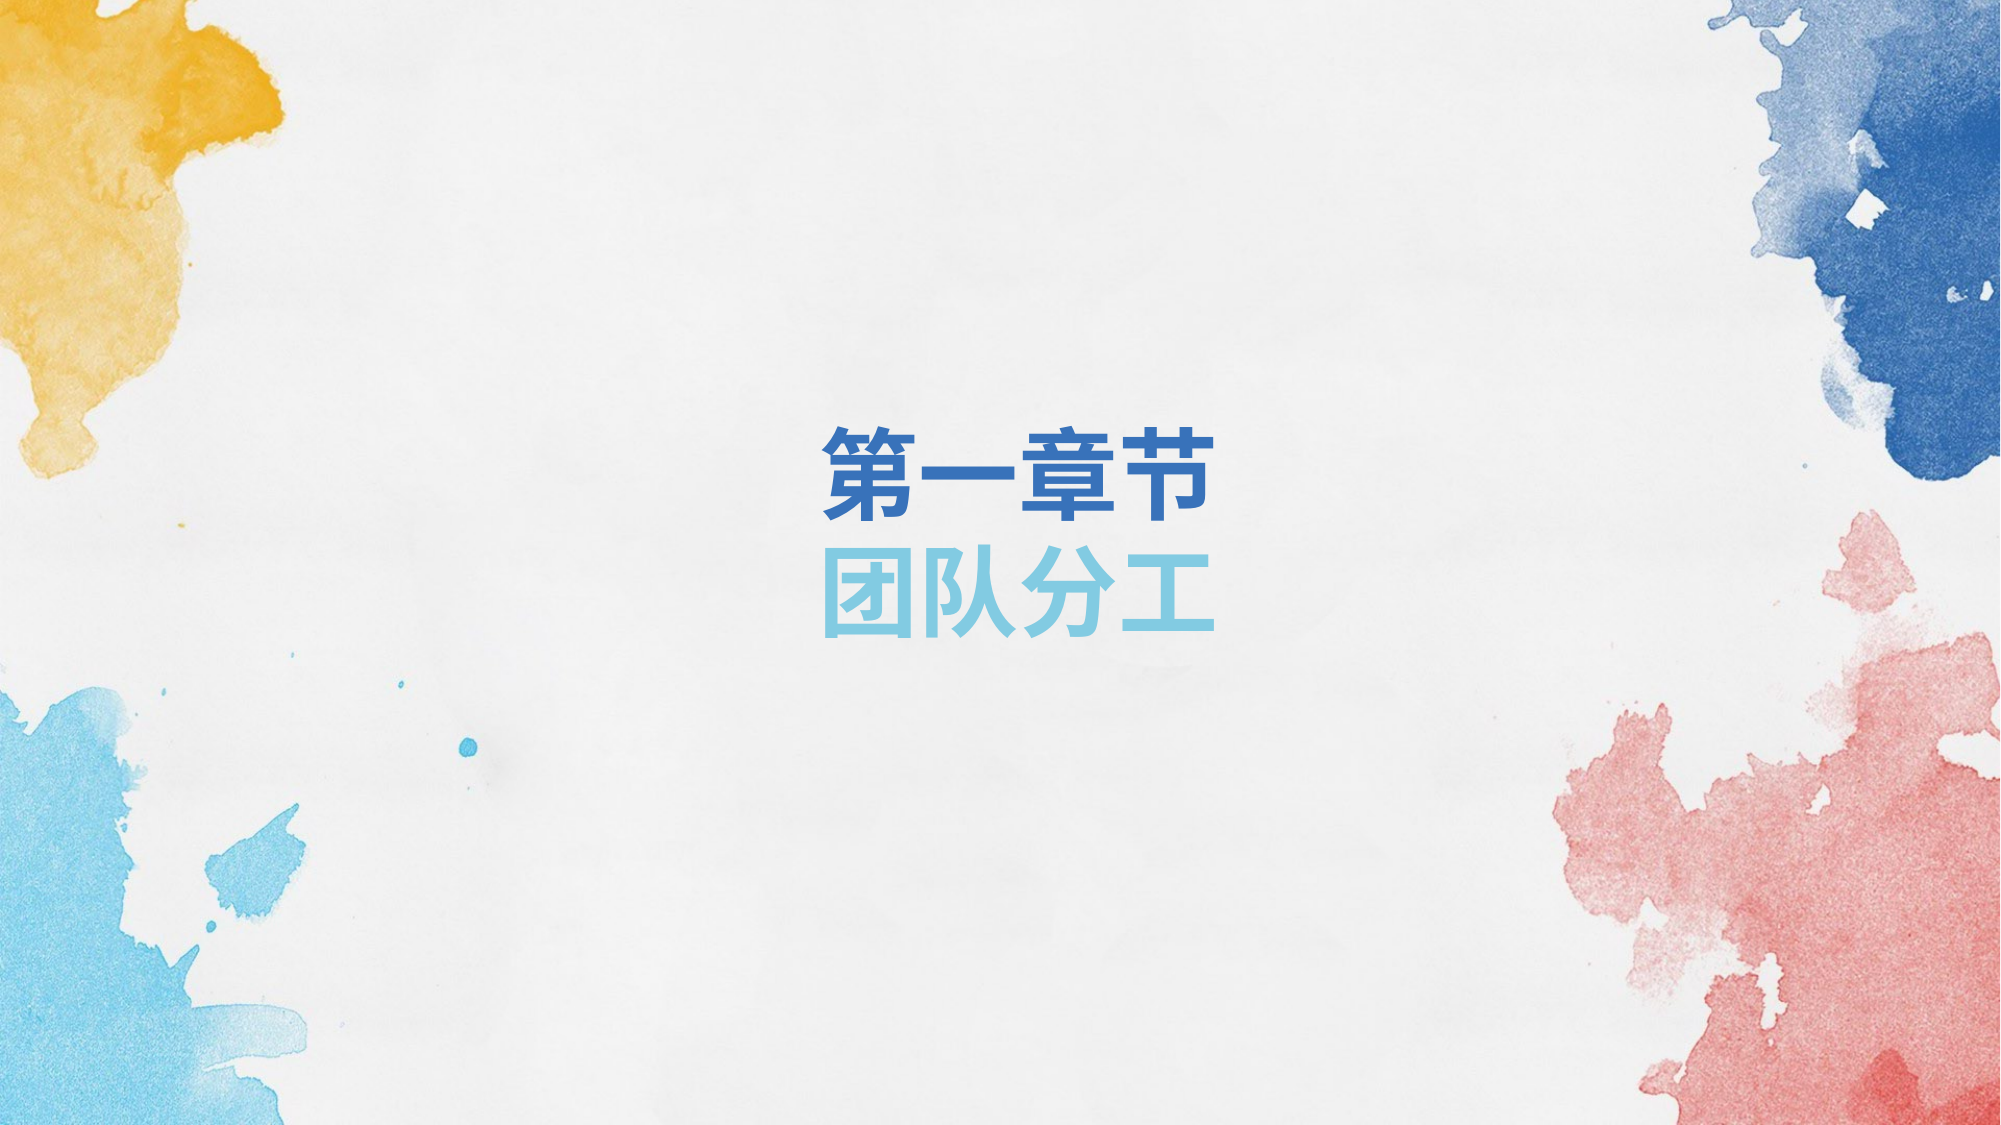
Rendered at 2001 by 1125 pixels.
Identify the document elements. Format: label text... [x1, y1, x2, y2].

text_box 团队分工 [727, 540, 1309, 657]
picture [0, 0, 2001, 1125]
text_box 第一章节 [727, 404, 1309, 540]
